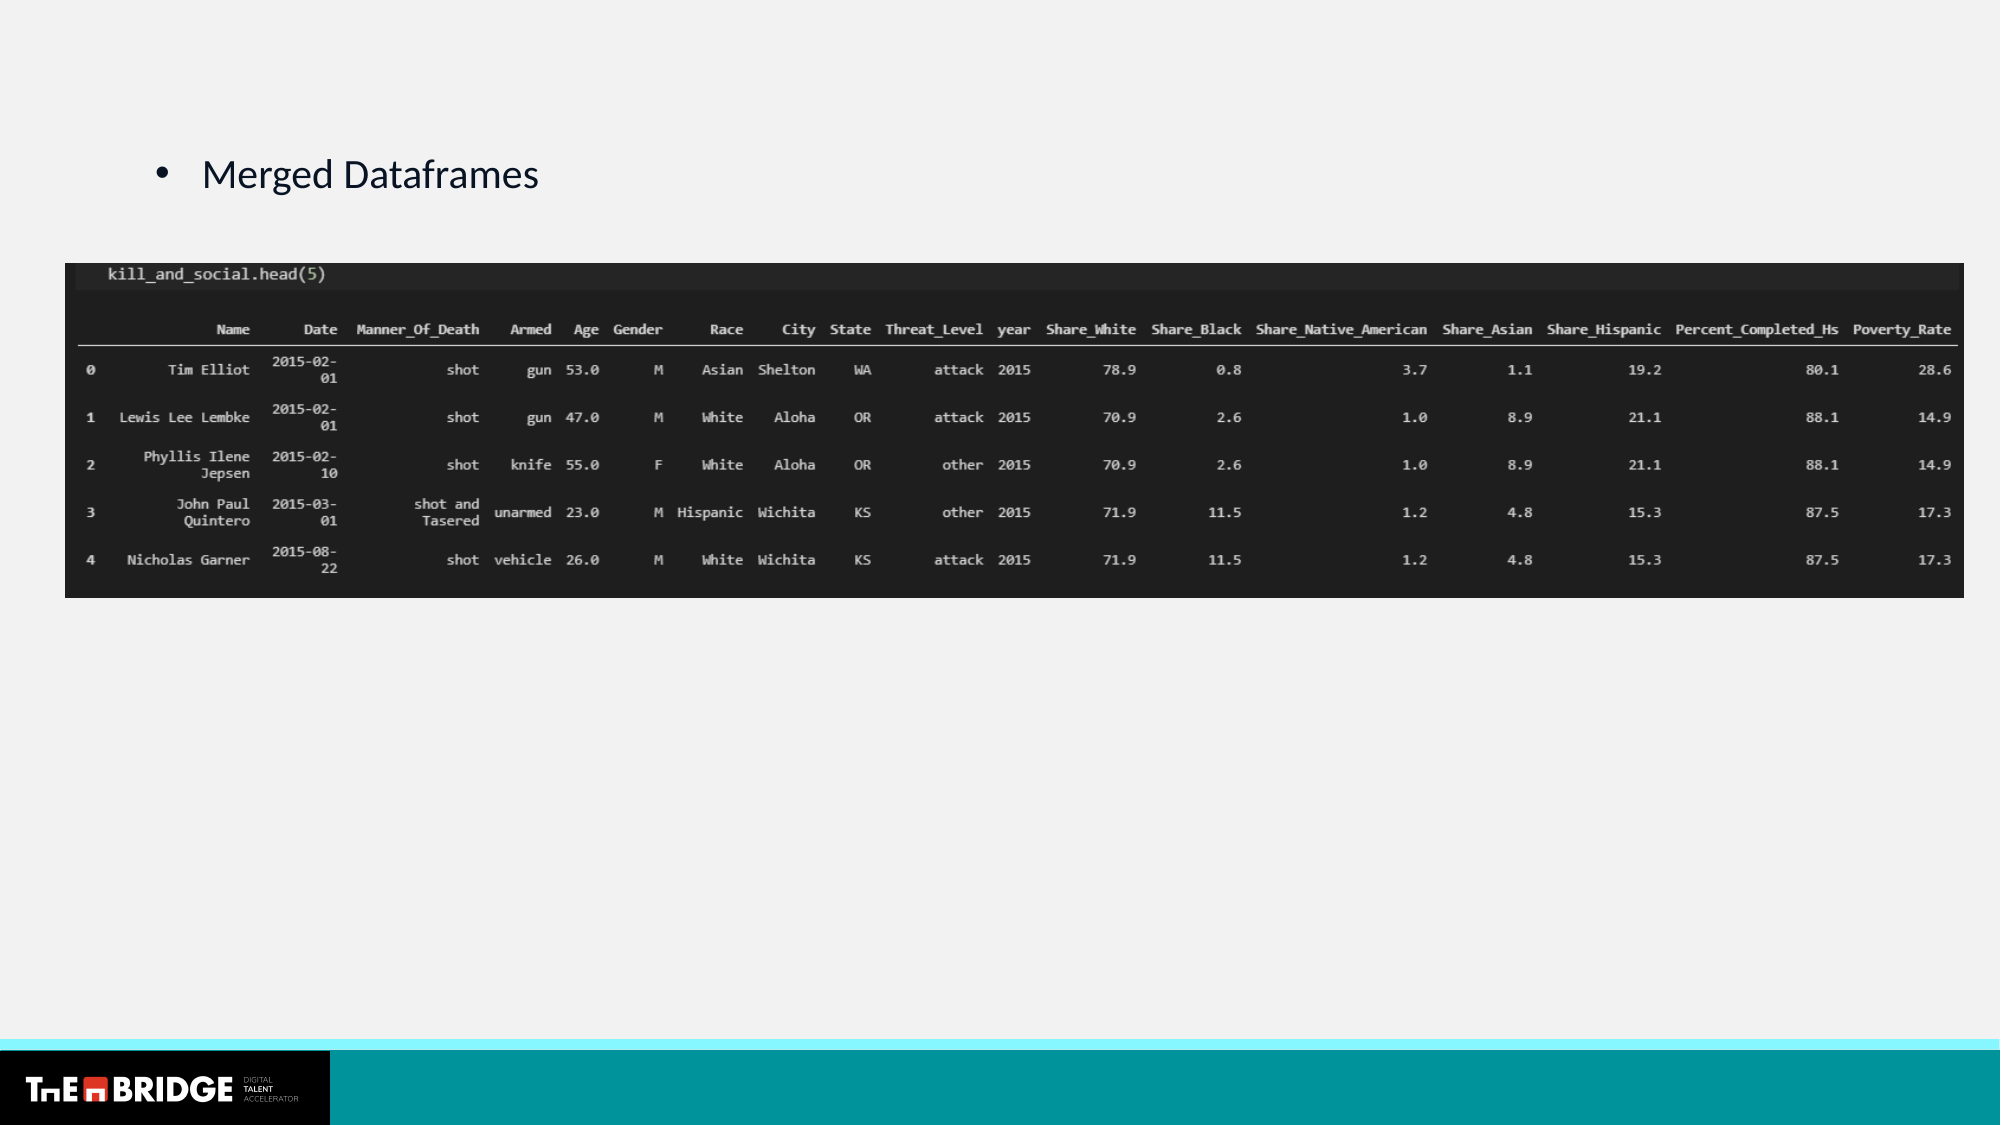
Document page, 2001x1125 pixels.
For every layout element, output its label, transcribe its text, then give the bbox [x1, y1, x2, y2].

picture [0, 1051, 331, 1125]
picture [65, 263, 1964, 598]
text_box Merged Dataframes [140, 139, 555, 205]
